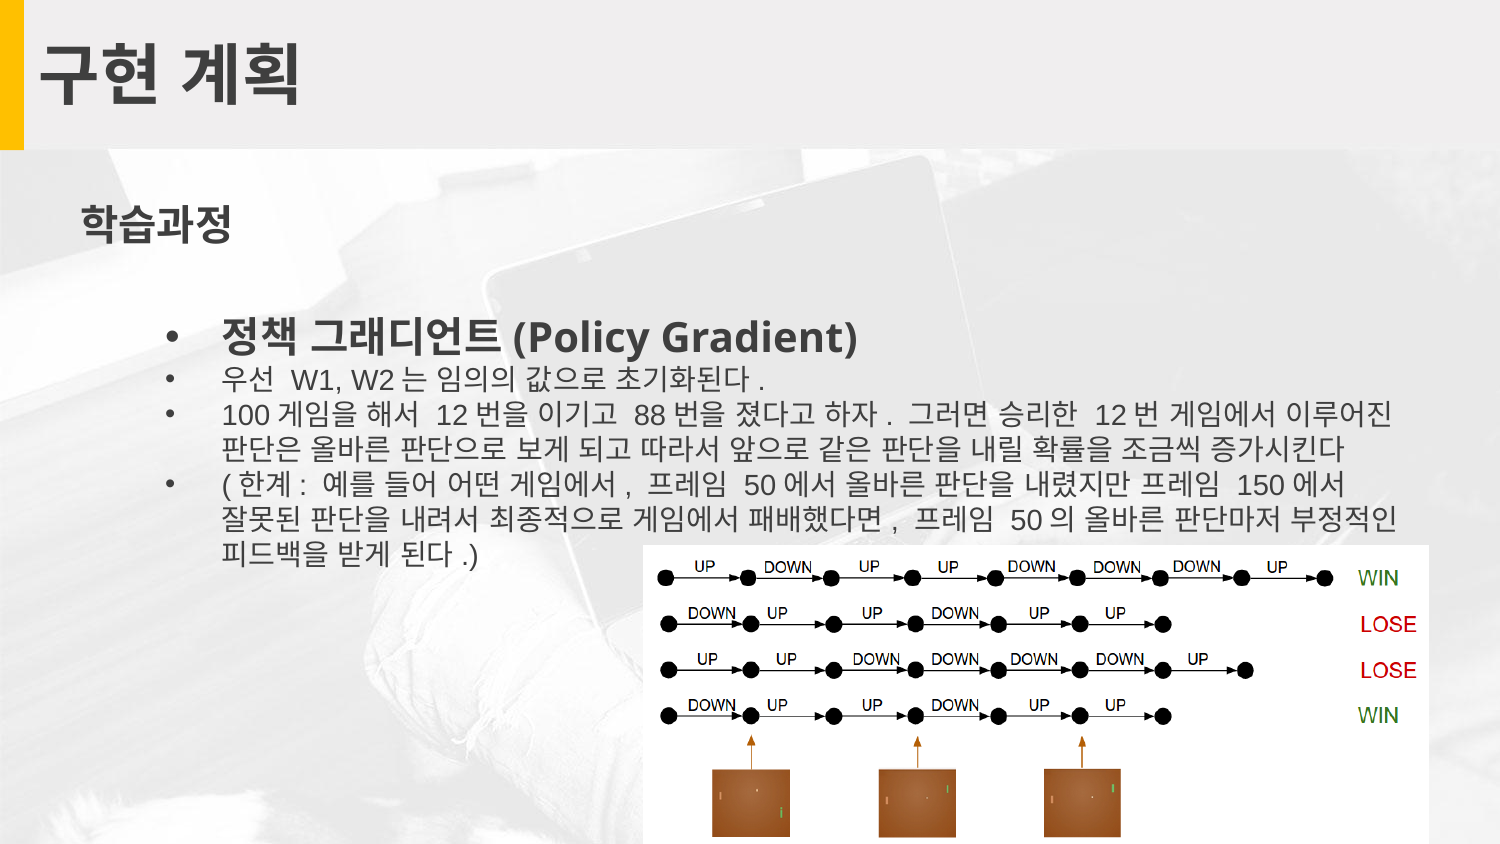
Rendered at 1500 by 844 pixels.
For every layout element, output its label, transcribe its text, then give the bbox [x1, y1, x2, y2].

picture [0, 146, 1500, 844]
list 정책 그래디언트(Policy Gradient) 우선 W1, W2는 임의의 값으로 초기화된다. 100게임을 해서 12번을 이기고 88번을 졌다고 하자. 그러면 승리한 12번 게임에서 이루어진 판단은 올바른 판단으로 보게 되고 따라서 앞으로 같은 판단을 내릴 확률을 조금씩 증가시킨다 (한계: 예를 들어 어떤 게임에서, 프레임 50에서 올바른 판단을 내렸지만 프레임 150에서 잘못된 판단을 내려서 최종적으로 게임에서 패배했다면, 프레임 50의 올바른 판단마저 부정적인 피드백을 받게 된다.) [100, 303, 1447, 789]
title 구현 계획 [23, 0, 1500, 146]
list 학습과정 [64, 185, 1459, 262]
